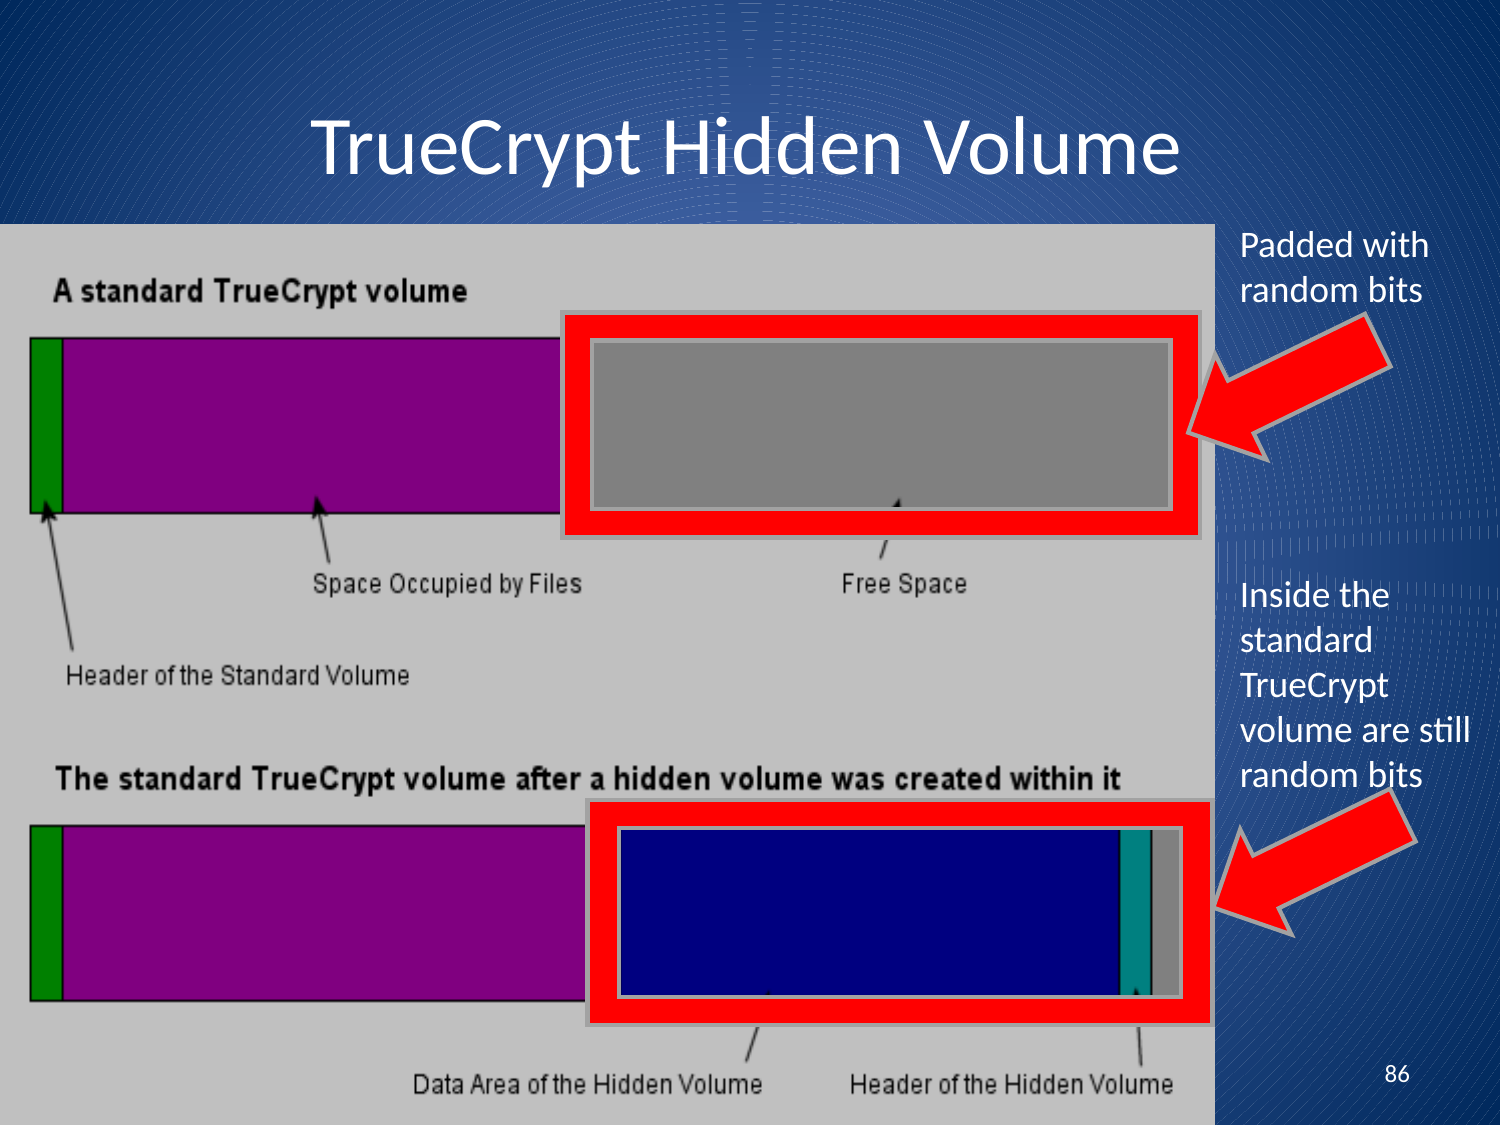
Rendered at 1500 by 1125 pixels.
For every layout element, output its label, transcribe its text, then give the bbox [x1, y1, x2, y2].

text_box [1218, 803, 1416, 935]
text_box Inside the standard TrueCrypt volume are still random bits [1224, 562, 1500, 803]
text_box [1218, 313, 1391, 460]
text_box Padded with random bits [1224, 212, 1500, 318]
picture [0, 224, 1215, 1125]
slide_number 86 [1218, 1042, 1425, 1103]
text_box TrueCrypt Hidden Volume [117, 35, 1376, 200]
